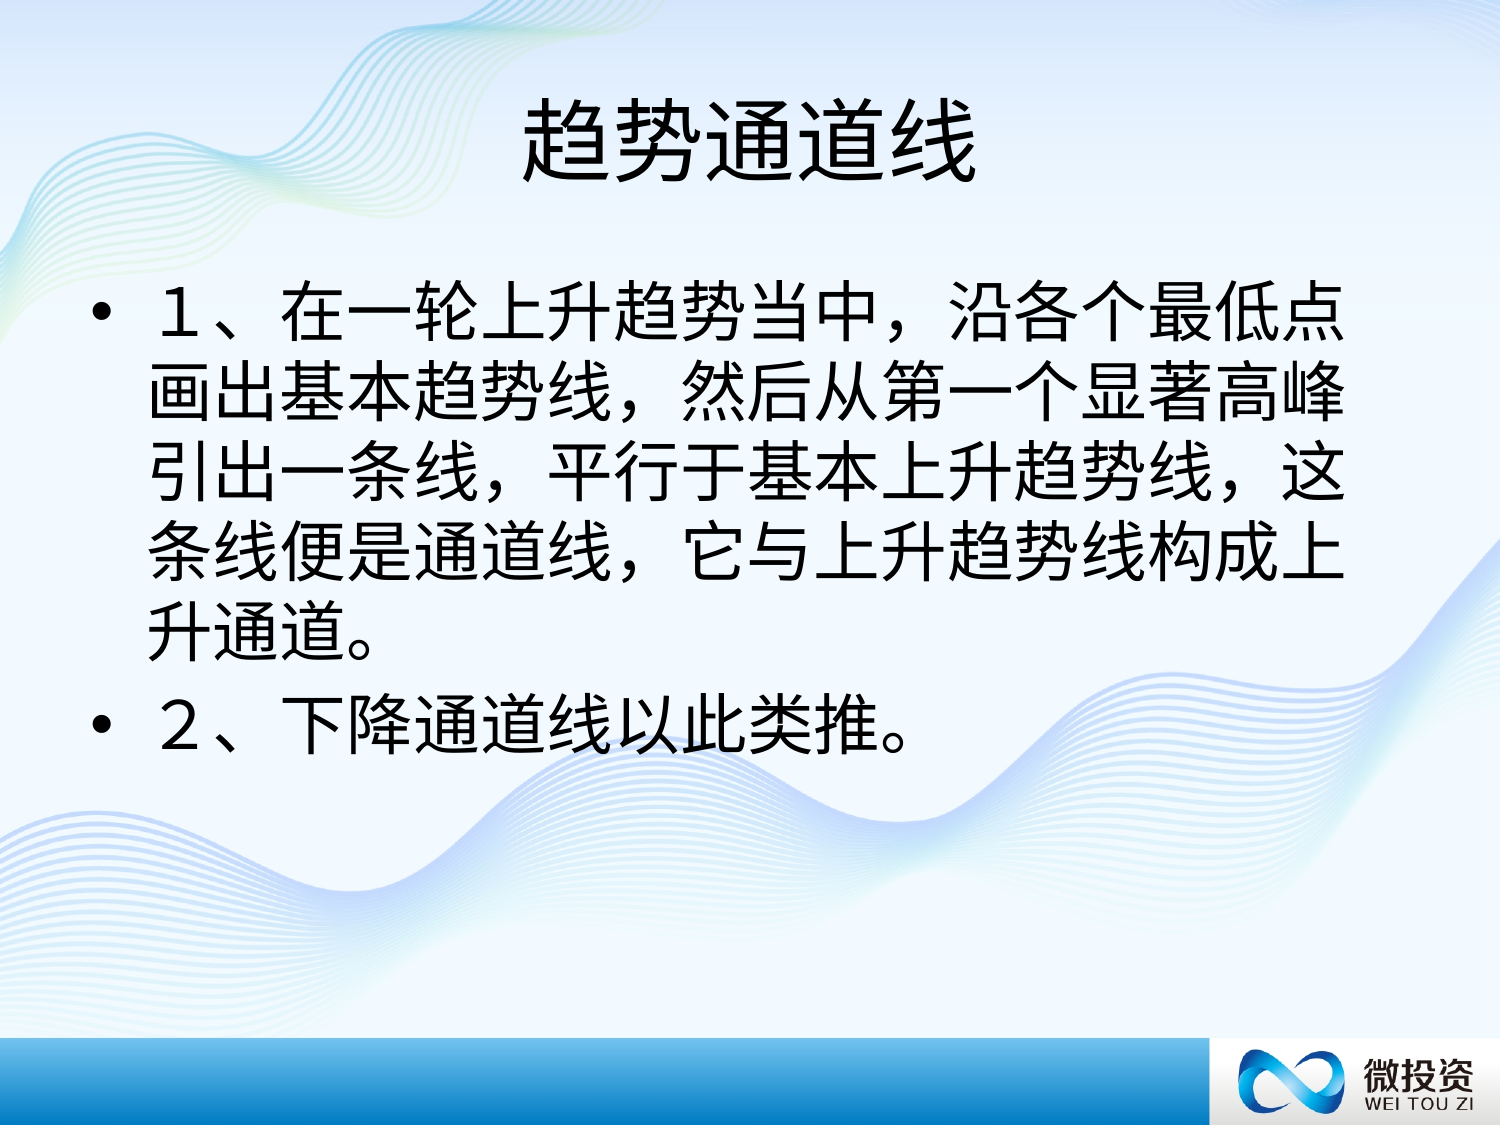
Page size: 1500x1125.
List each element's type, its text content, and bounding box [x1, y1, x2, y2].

title 趋势通道线 [75, 45, 1425, 233]
picture [0, 0, 1500, 1125]
list １、在一轮上升趋势当中，沿各个最低点画出基本趋势线，然后从第一个显著高峰引出一条线，平行于基本上升趋势线，这条线便是通道线，它与上升趋势线构成上升通道。 ２、下降通道线以此类推。 [75, 262, 1425, 1005]
